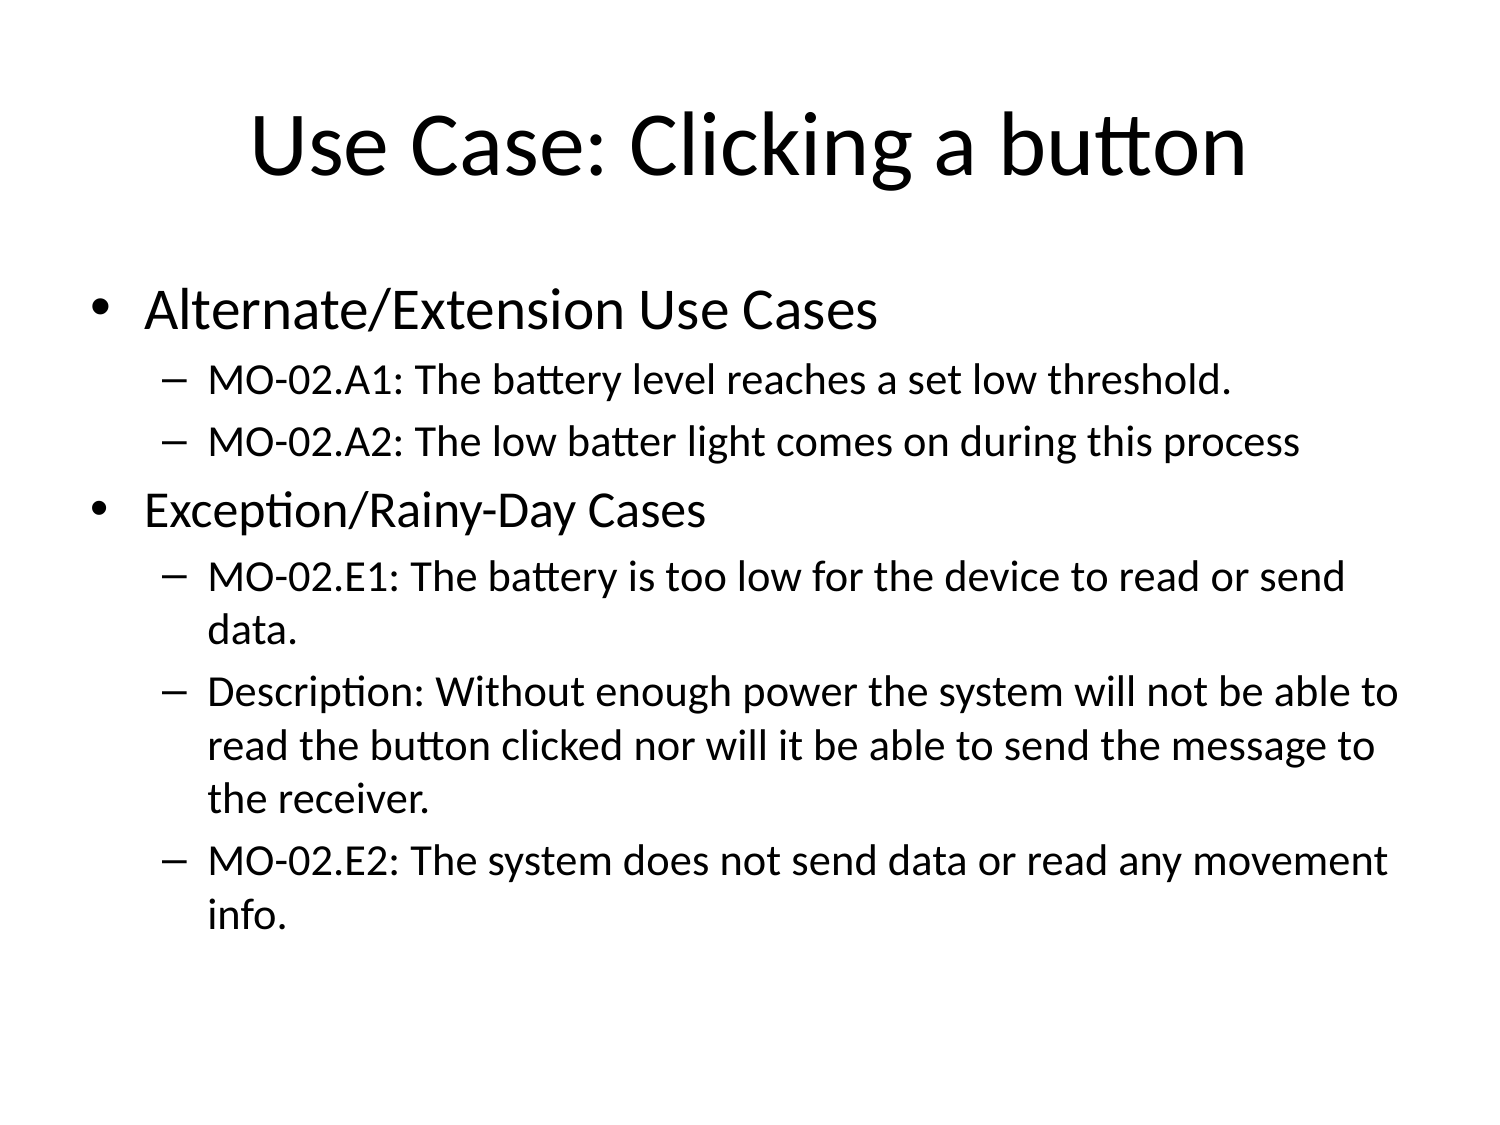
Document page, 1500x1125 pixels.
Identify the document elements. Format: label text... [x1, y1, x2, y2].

list Alternate/Extension Use Cases MO-02.A1: The battery level reaches a set low threshold. MO-02.A2: The low batter light comes on during this process Exception/Rainy-Day Cases MO-02.E1: The battery is too low for the device to read or send data. Description: Without enough power the system will not be able to read the button clicked nor will it be able to send the message to the receiver. MO-02.E2: The system does not send data or read any movement info. [75, 262, 1425, 1005]
title Use Case: Clicking a button [75, 45, 1425, 233]
